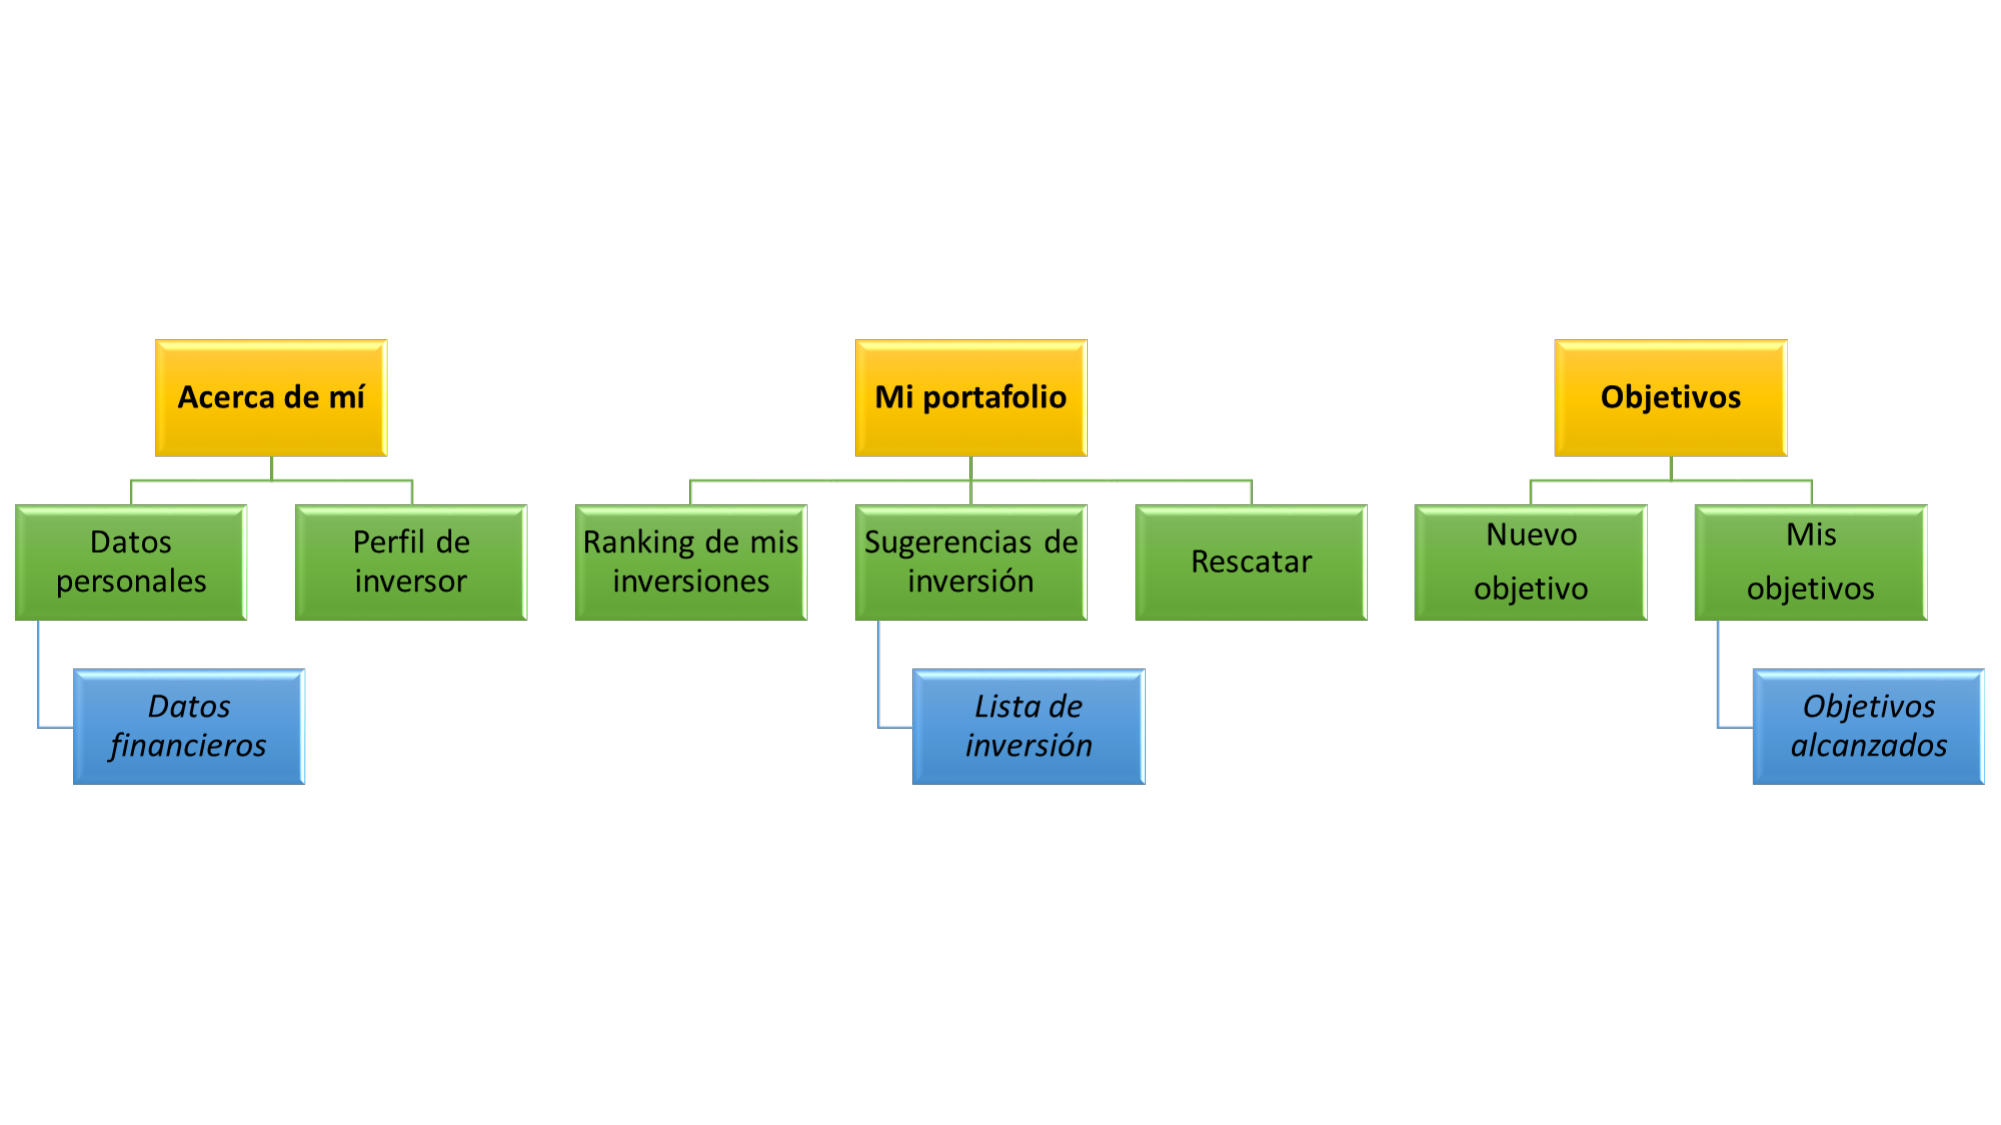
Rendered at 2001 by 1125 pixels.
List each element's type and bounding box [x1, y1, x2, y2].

picture [13, 311, 1987, 820]
